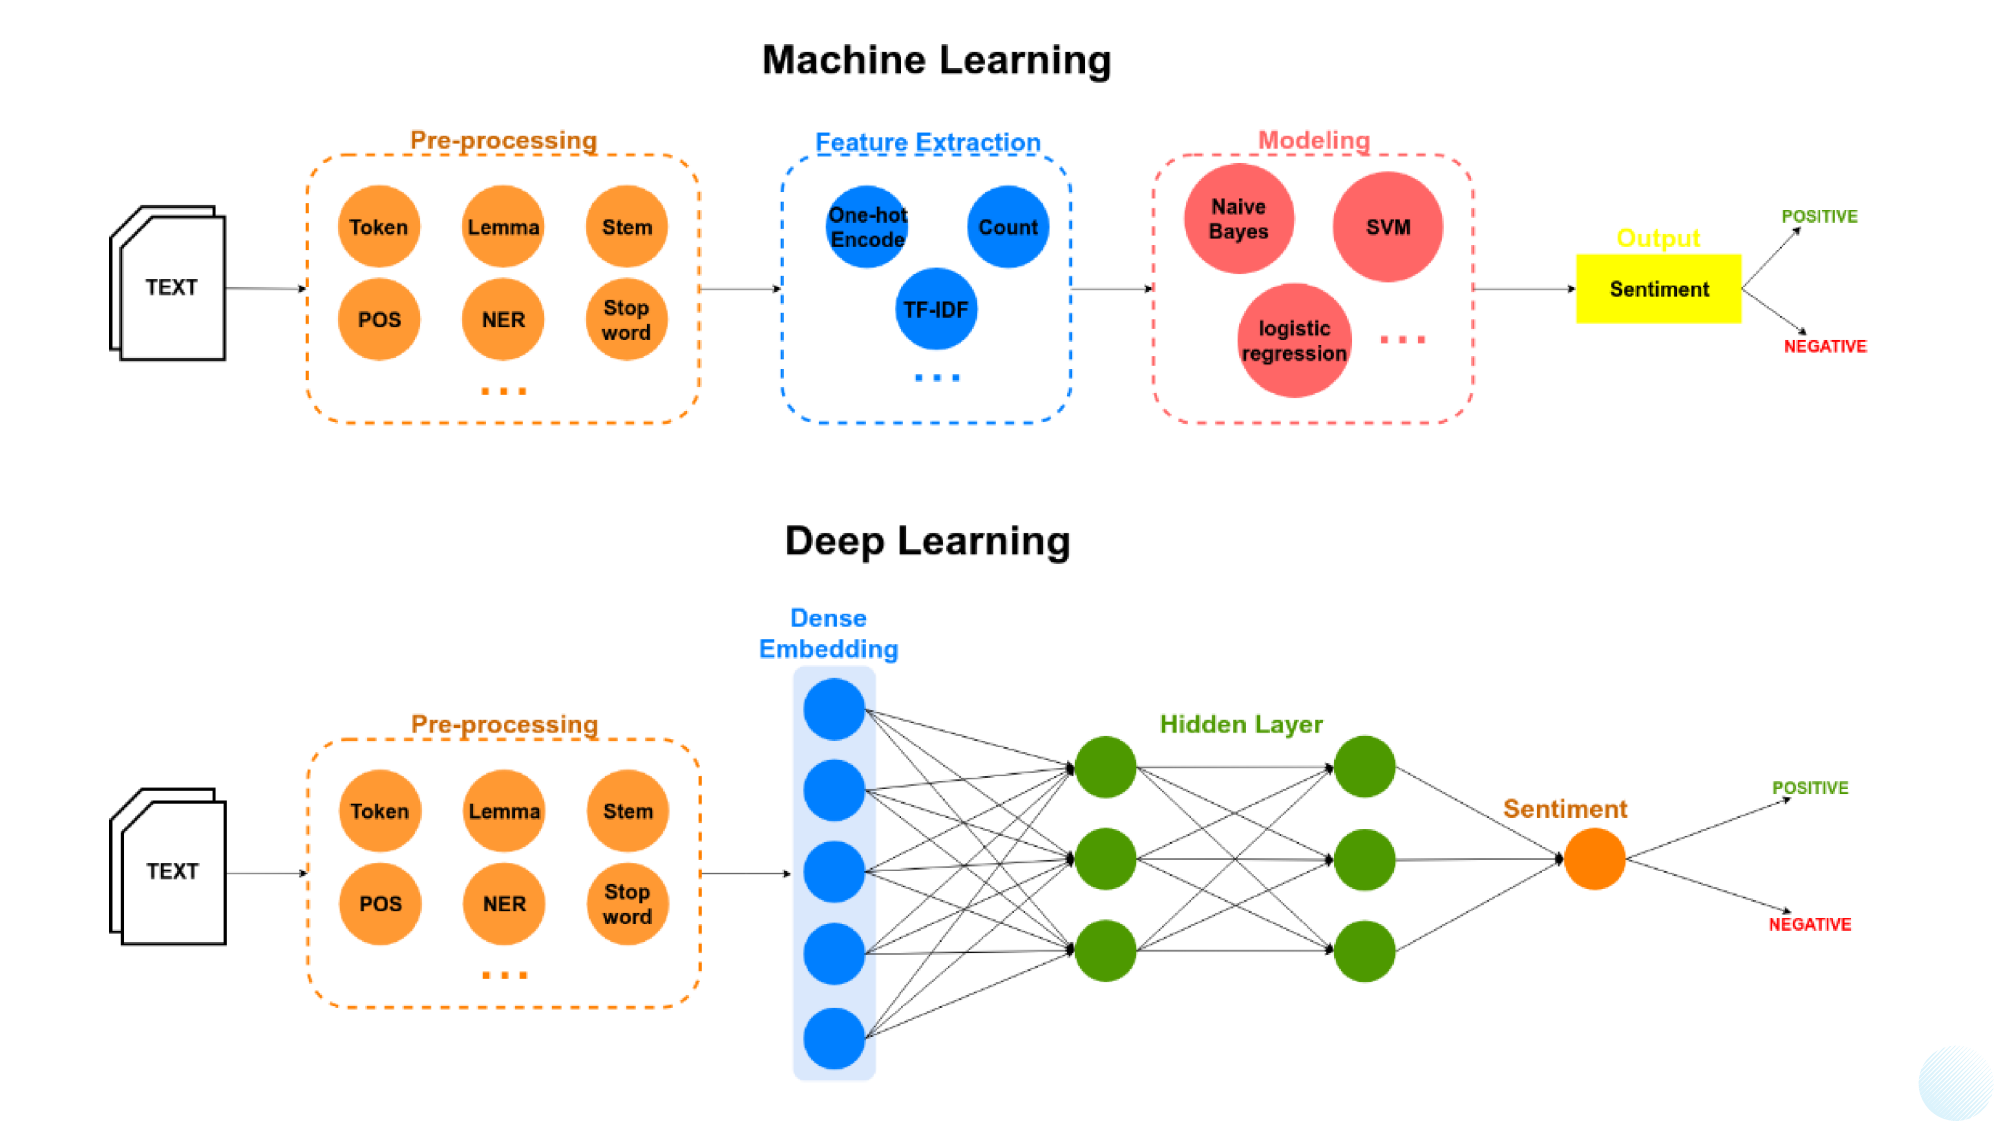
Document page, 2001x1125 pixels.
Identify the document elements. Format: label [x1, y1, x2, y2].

picture [87, 26, 1876, 1098]
